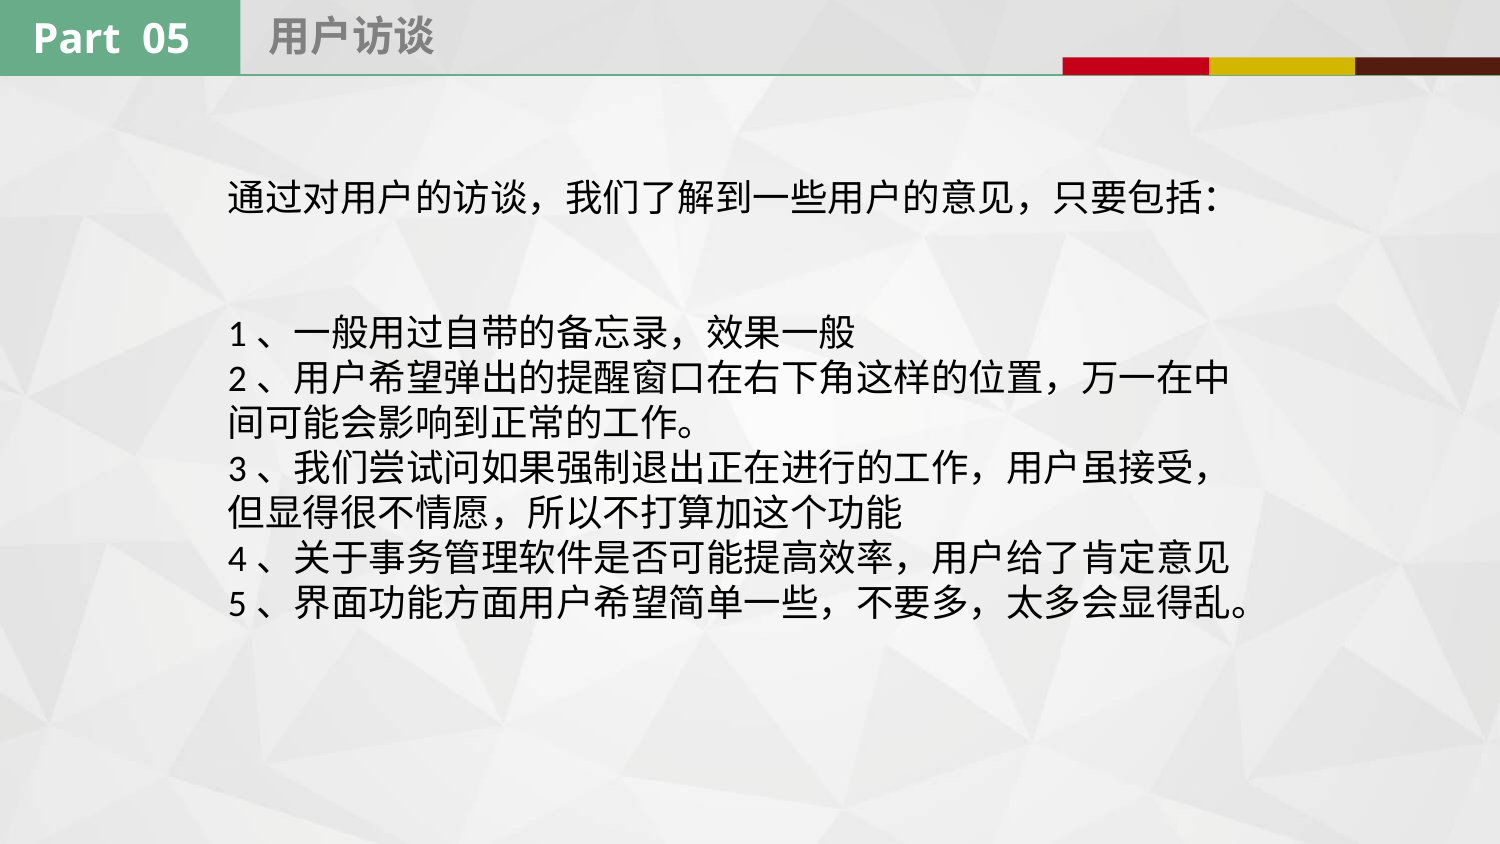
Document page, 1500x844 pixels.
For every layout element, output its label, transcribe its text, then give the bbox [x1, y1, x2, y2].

picture [0, 76, 1500, 844]
text_box [1061, 56, 1210, 74]
text_box [0, 0, 241, 74]
text_box Part 05 [17, 4, 254, 70]
text_box 通过对用户的访谈，我们了解到一些用户的意见，只要包括： 1、一般用过自带的备忘录，效果一般 2、用户希望弹出的提醒窗口在右下角这样的位置，万一在中间可能会影响到正常的工作。 3、我们尝试问如果强制退出正在进行的工作，用户虽接受，但显得很不情愿，所以不打算加这个功能 4、关于事务管理软件是否可能提高效率，用户给了肯定意见 5、界面功能方面用户希望简单一些，不要多，太多会显得乱。 [213, 166, 1252, 677]
text_box [241, 0, 1500, 74]
text_box 用户访谈 [253, 1, 451, 67]
text_box [1356, 56, 1500, 74]
text_box [1210, 56, 1356, 74]
